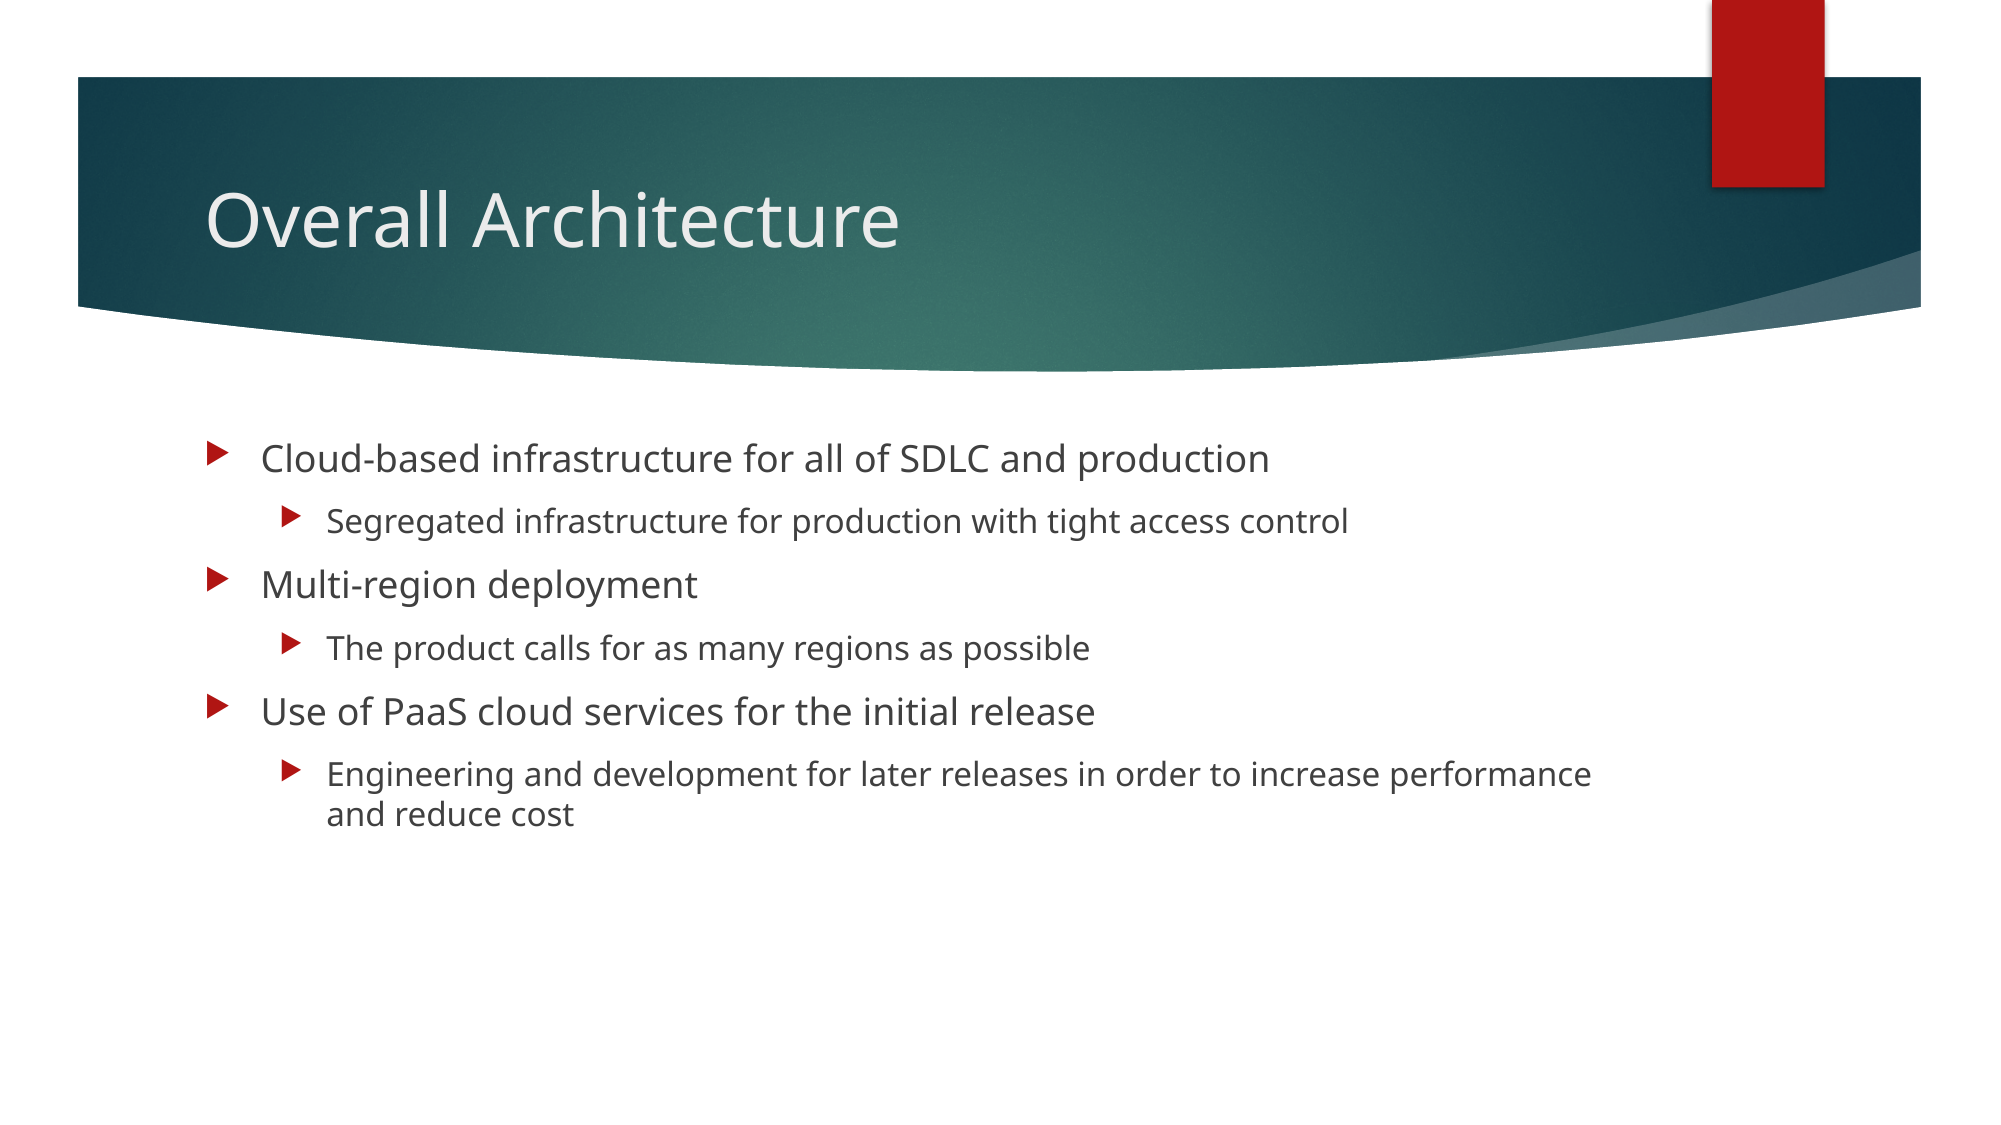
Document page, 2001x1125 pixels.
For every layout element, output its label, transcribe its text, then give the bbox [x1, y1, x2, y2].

title Overall Architecture [189, 159, 1638, 276]
list Cloud-based infrastructure for all of SDLC and production Segregated infrastructure for production with tight access control Multi-region deployment The product calls for as many regions as possible Use of PaaS cloud services for the initial release Engineering and development for later releases in order to increase performance and reduce cost [189, 427, 1638, 988]
